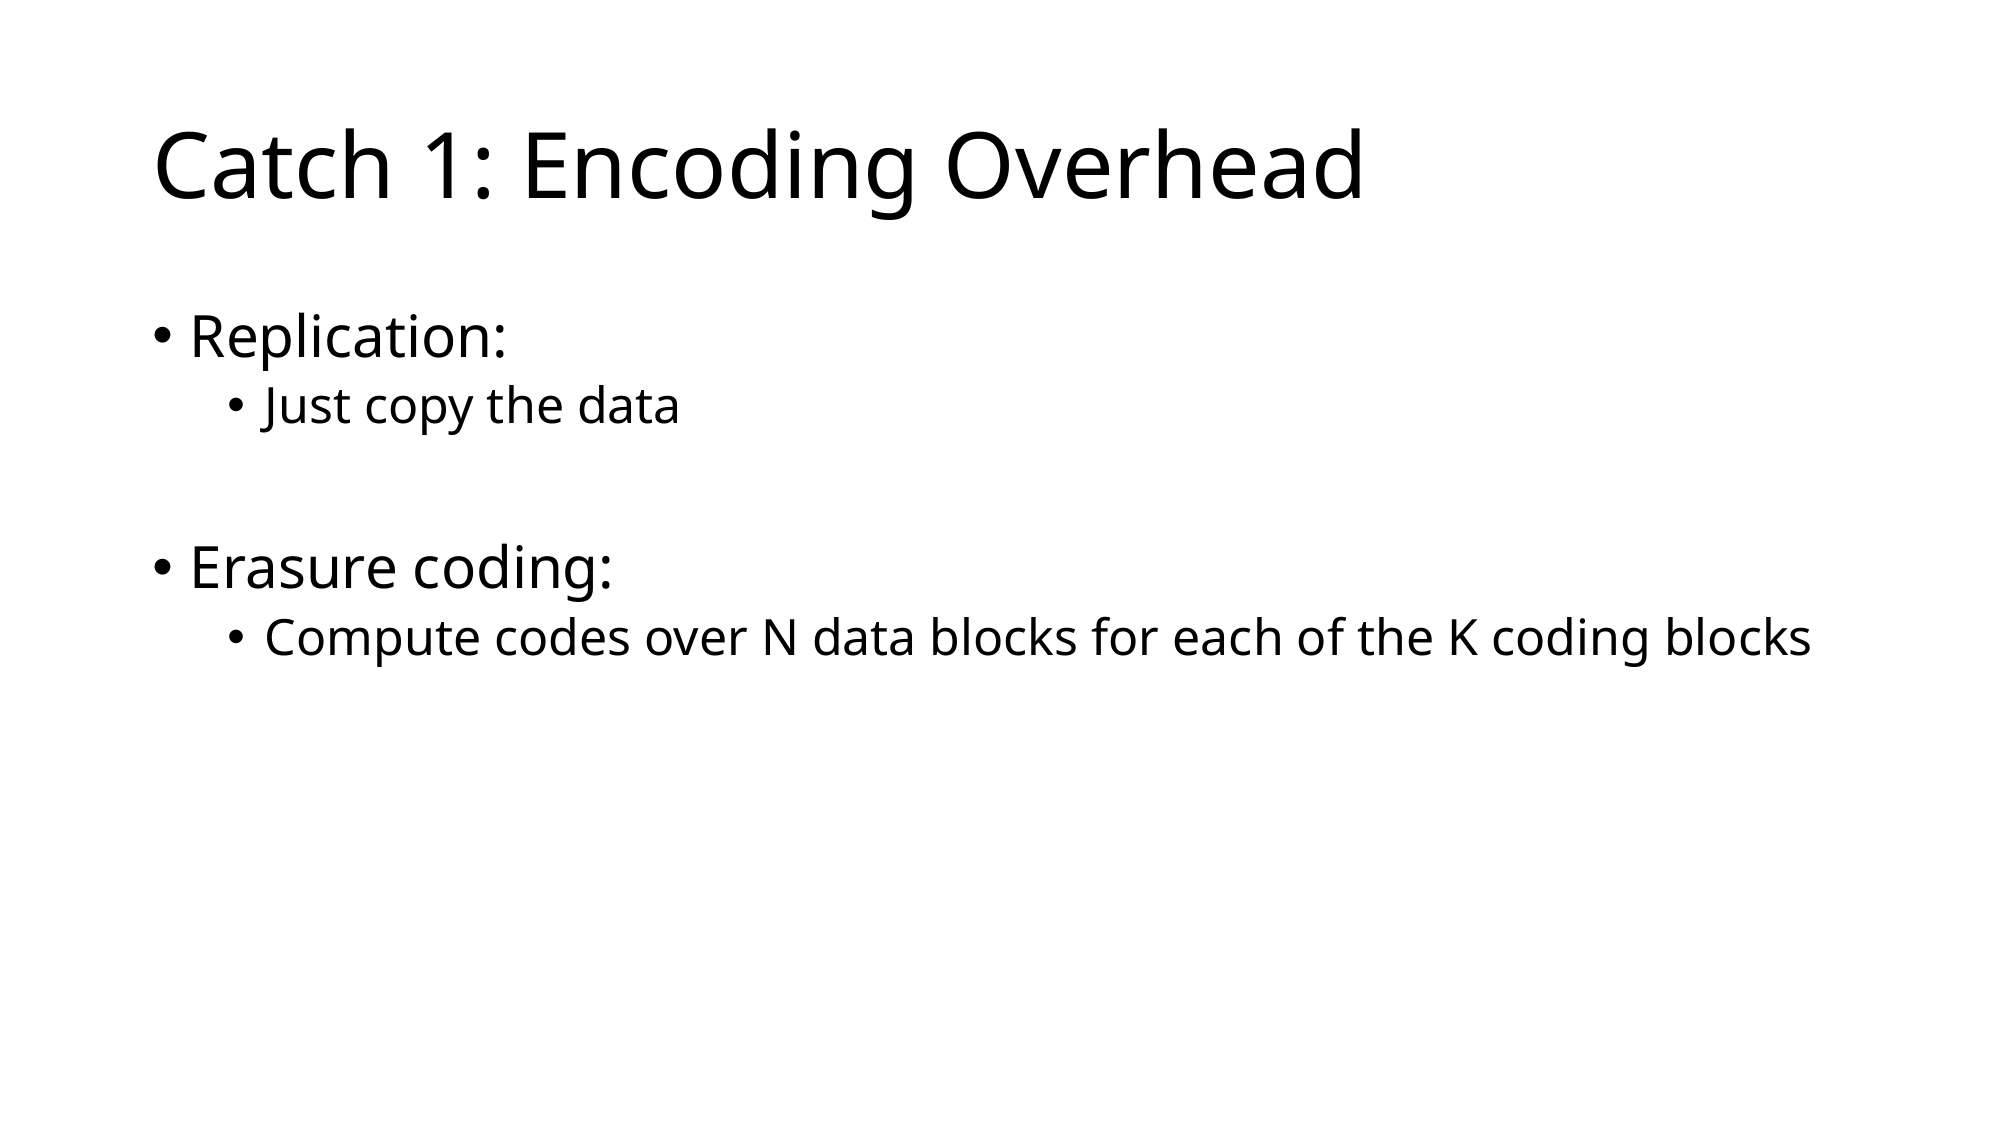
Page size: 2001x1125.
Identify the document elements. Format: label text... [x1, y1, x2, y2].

list Replication: Just copy the data Erasure coding: Compute codes over N data blocks for each of the K coding blocks [137, 299, 1863, 1014]
title Catch 1: Encoding Overhead [137, 59, 1863, 278]
